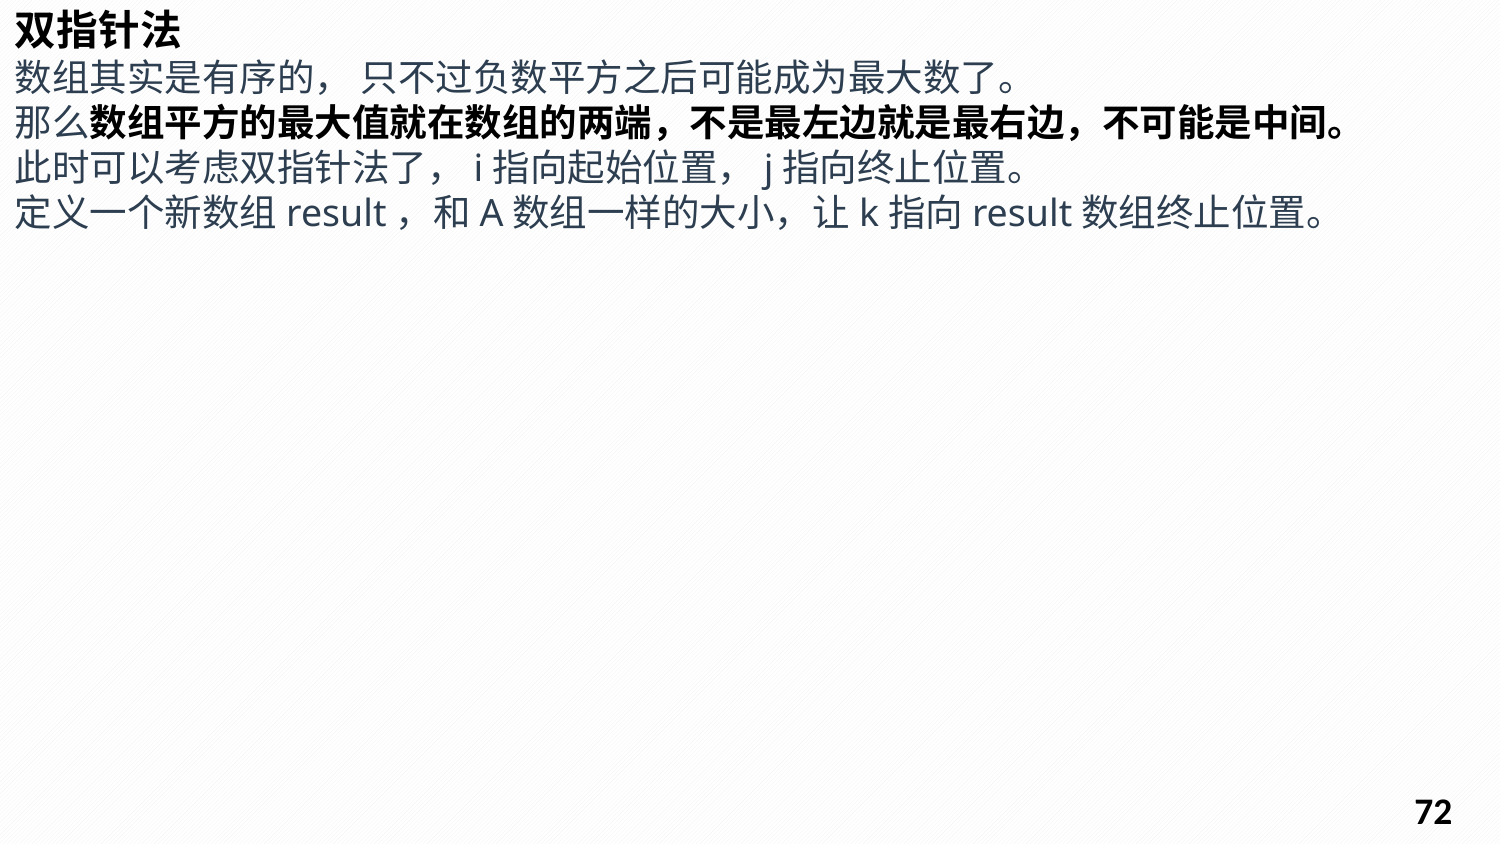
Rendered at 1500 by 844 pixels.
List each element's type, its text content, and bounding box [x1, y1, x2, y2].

slide_number 71 [1399, 779, 1483, 825]
text_box 双指针法 数组其实是有序的， 只不过负数平方之后可能成为最大数了。 那么数组平方的最大值就在数组的两端，不是最左边就是最右边，不可能是中间。 此时可以考虑双指针法了，i指向起始位置，j指向终止位置。 定义一个新数组result，和A数组一样的大小，让k指向result数组终止位置。 [0, 0, 1500, 242]
